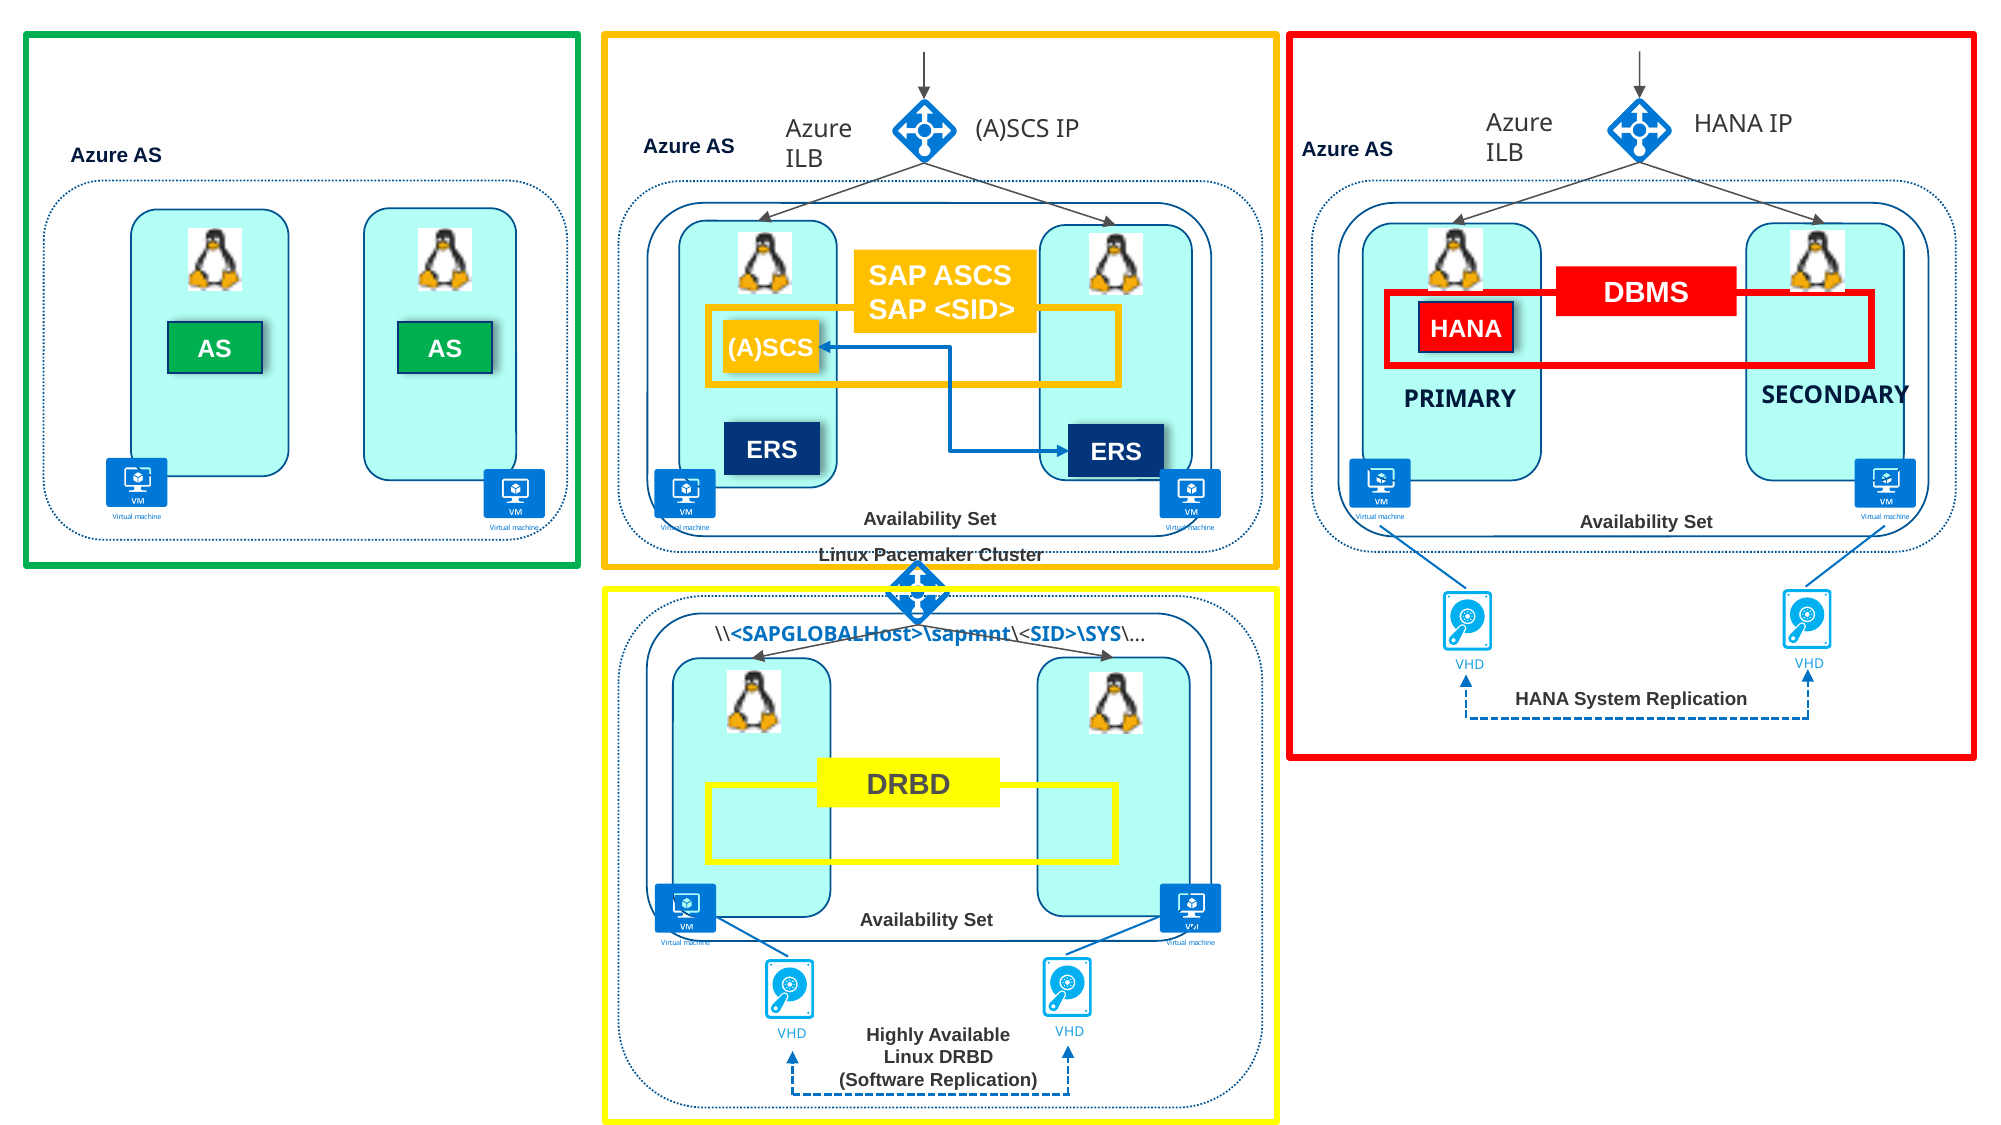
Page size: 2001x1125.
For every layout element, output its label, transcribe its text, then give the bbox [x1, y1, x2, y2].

picture [187, 228, 242, 291]
picture [1039, 954, 1092, 1047]
picture [1440, 588, 1493, 681]
picture [653, 467, 717, 537]
picture [1089, 671, 1144, 734]
text_box [1289, 34, 1975, 758]
picture [726, 670, 781, 733]
picture [104, 456, 168, 526]
picture [1348, 457, 1412, 526]
picture [1158, 467, 1222, 537]
picture [769, 963, 811, 1015]
text_box [25, 34, 579, 566]
picture [762, 956, 815, 1049]
picture [885, 560, 951, 624]
picture [1447, 595, 1489, 647]
text_box Availability Set [717, 499, 1146, 534]
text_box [917, 624, 1114, 658]
picture [653, 882, 717, 951]
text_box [1065, 916, 1160, 955]
picture [482, 467, 546, 537]
text_box [604, 588, 1278, 1123]
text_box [1451, 162, 1639, 224]
picture [1158, 882, 1222, 951]
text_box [757, 162, 923, 221]
picture [1046, 961, 1088, 1013]
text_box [923, 162, 1117, 226]
text_box Azure AS [1277, 127, 1289, 173]
picture [891, 98, 957, 162]
picture [1428, 228, 1483, 291]
picture [737, 232, 792, 295]
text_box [817, 346, 1070, 452]
text_box [604, 34, 1277, 568]
picture [418, 228, 473, 291]
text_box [751, 624, 919, 659]
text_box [1639, 162, 1826, 224]
text_box Linux Pacemaker Cluster [715, 534, 1147, 573]
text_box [1379, 525, 1467, 589]
picture [1853, 457, 1917, 526]
text_box Availability Set [1430, 502, 1853, 540]
picture [1607, 97, 1672, 162]
picture [1786, 593, 1828, 645]
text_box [1805, 525, 1886, 587]
picture [1089, 233, 1144, 295]
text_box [716, 916, 789, 957]
picture [1790, 229, 1845, 292]
picture [1779, 586, 1832, 679]
